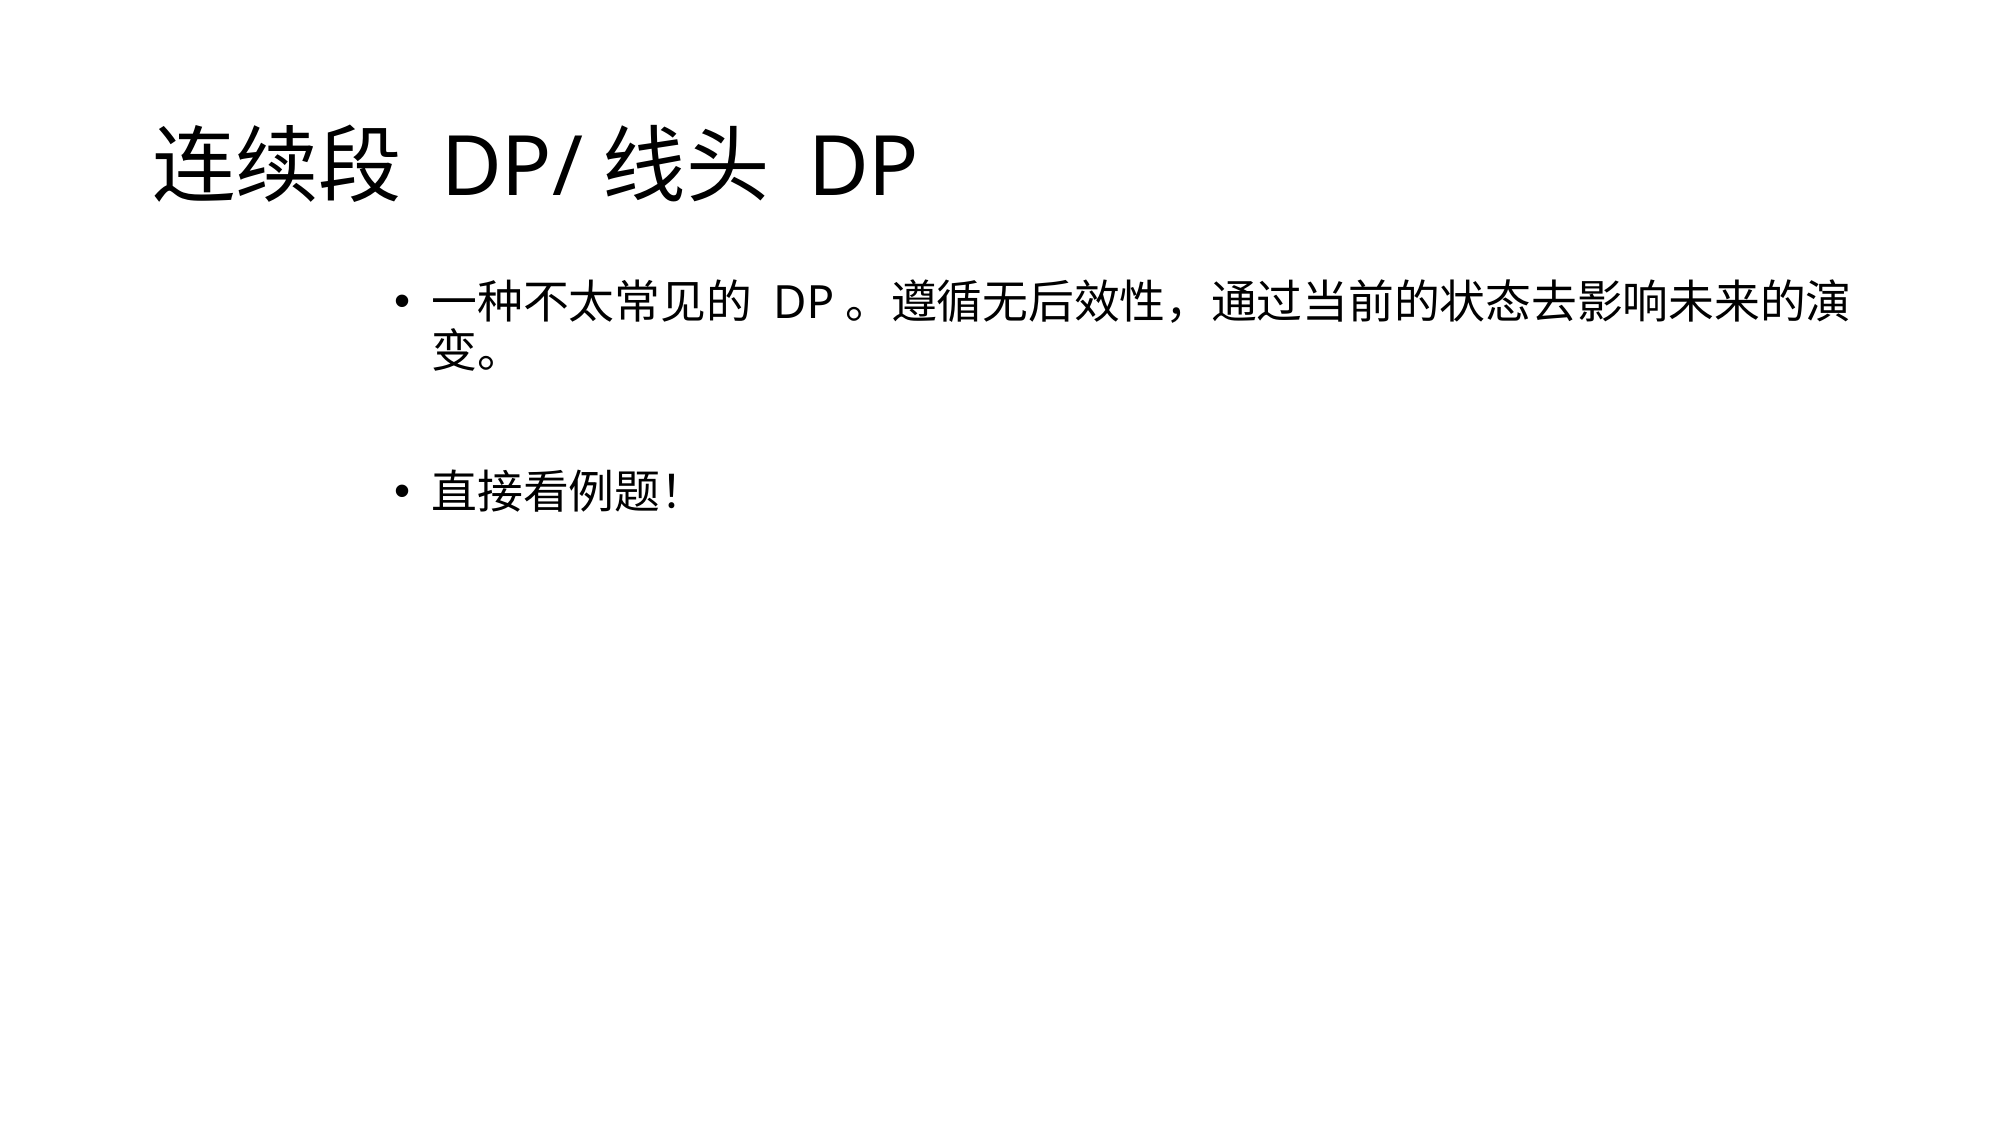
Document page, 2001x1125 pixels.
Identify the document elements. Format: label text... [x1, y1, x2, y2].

list 一种不太常见的 DP。遵循无后效性，通过当前的状态去影响未来的演变。 直接看例题！ [379, 271, 1888, 1071]
title 连续段 DP/线头 DP [137, 59, 1863, 278]
